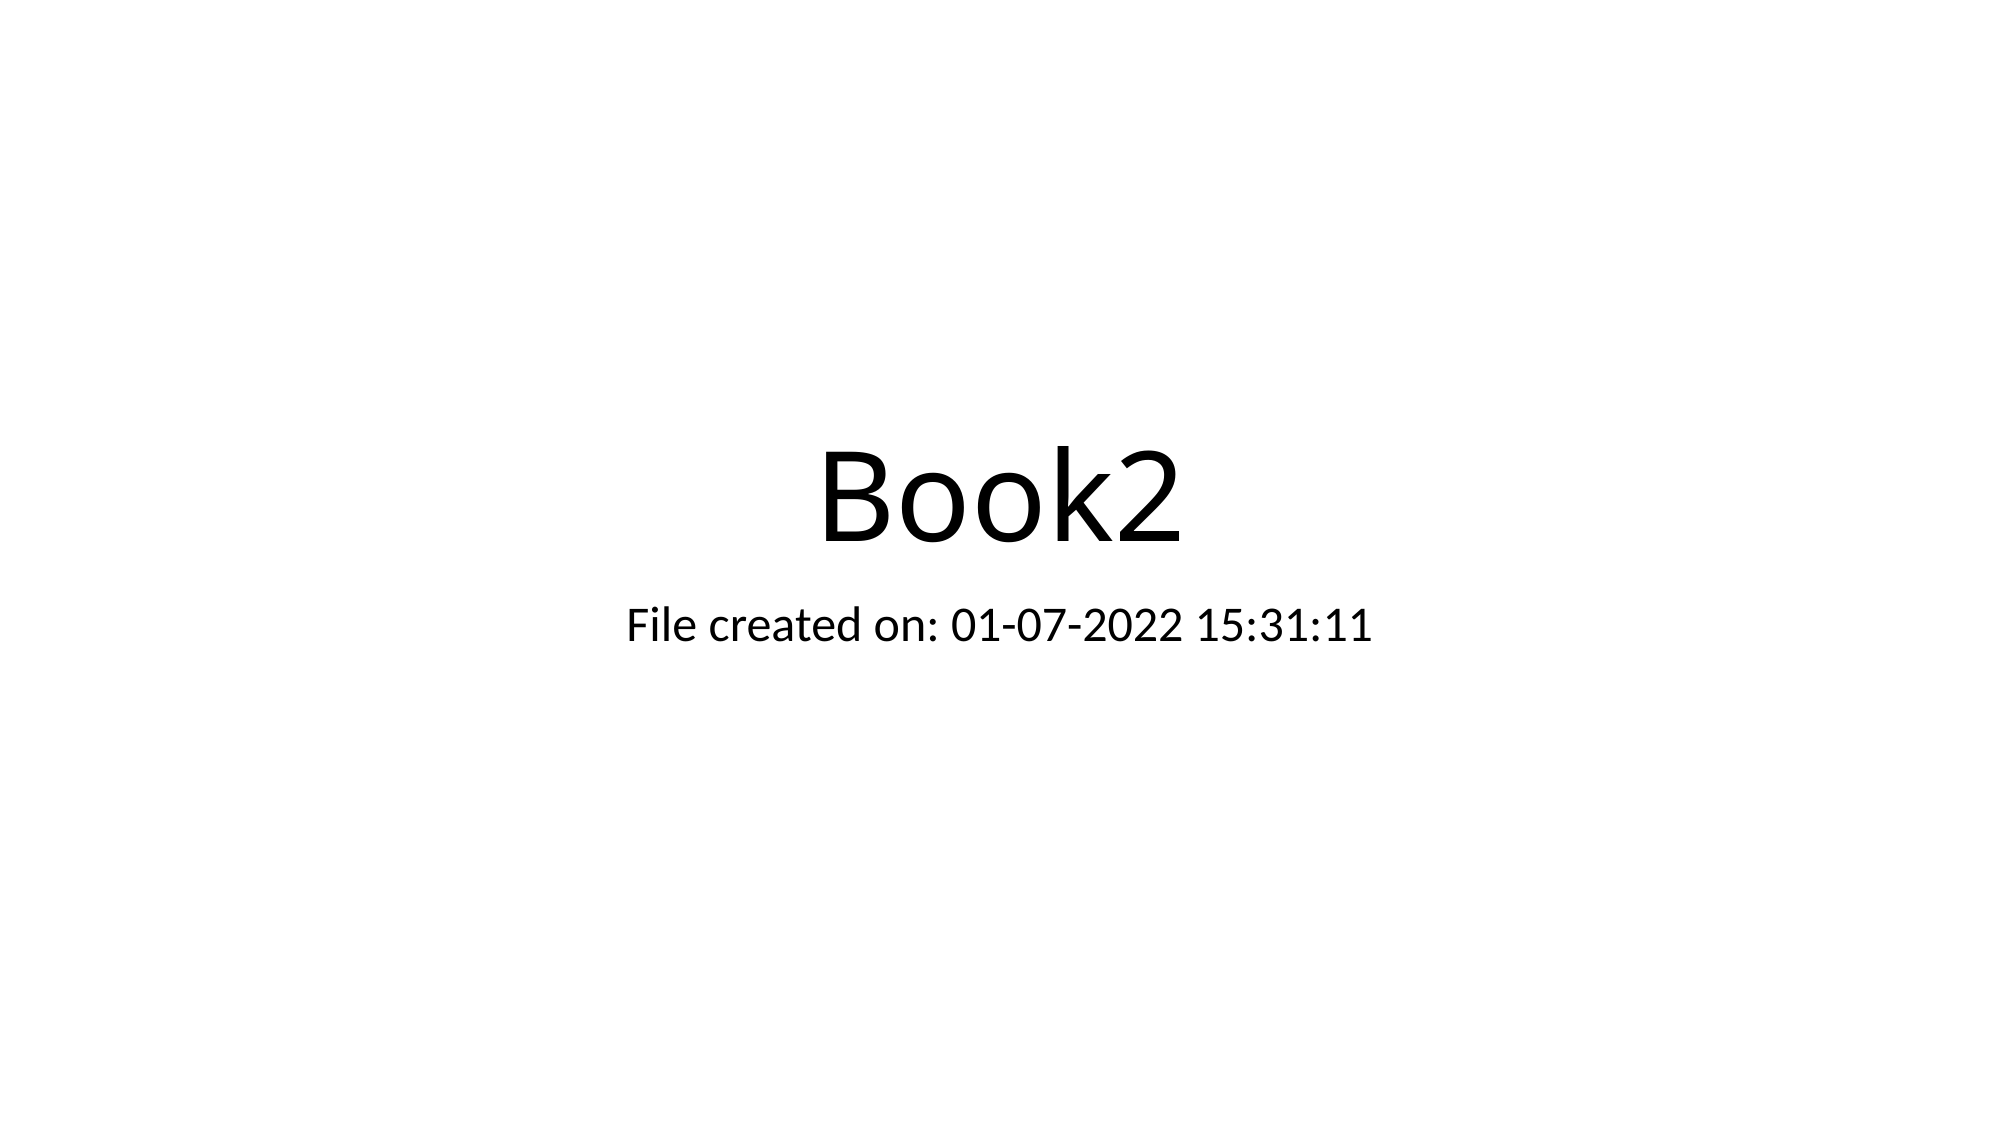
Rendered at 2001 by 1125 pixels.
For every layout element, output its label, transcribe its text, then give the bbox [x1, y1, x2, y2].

title Book2 [249, 184, 1750, 576]
subtitle File created on: 01-07-2022 15:31:11 [249, 590, 1750, 863]
